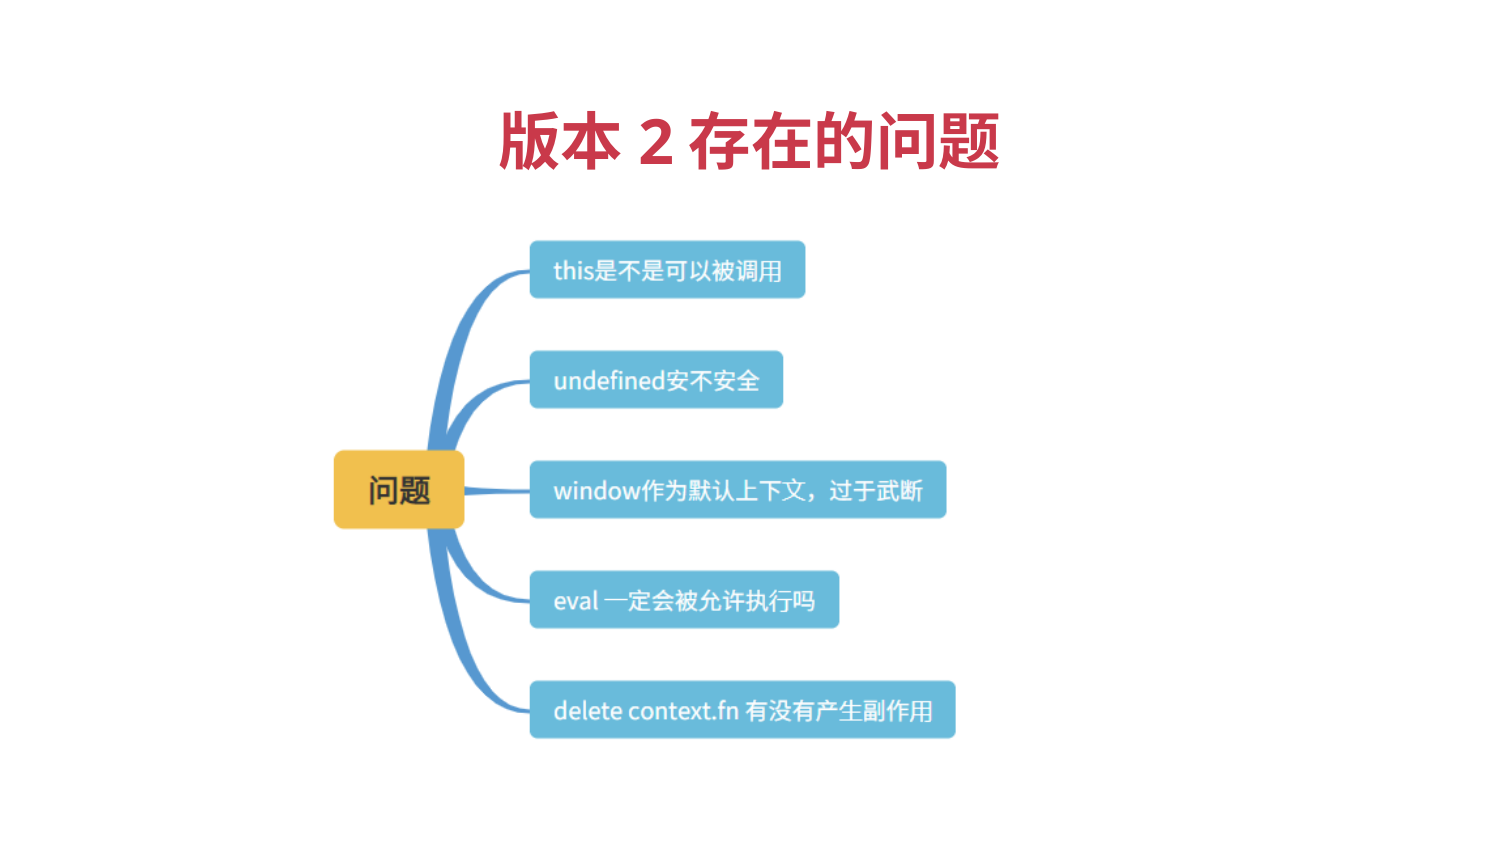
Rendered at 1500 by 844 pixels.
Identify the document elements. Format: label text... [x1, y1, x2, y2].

text_box 版本2存在的问题 [483, 94, 1017, 185]
picture [235, 214, 1238, 785]
